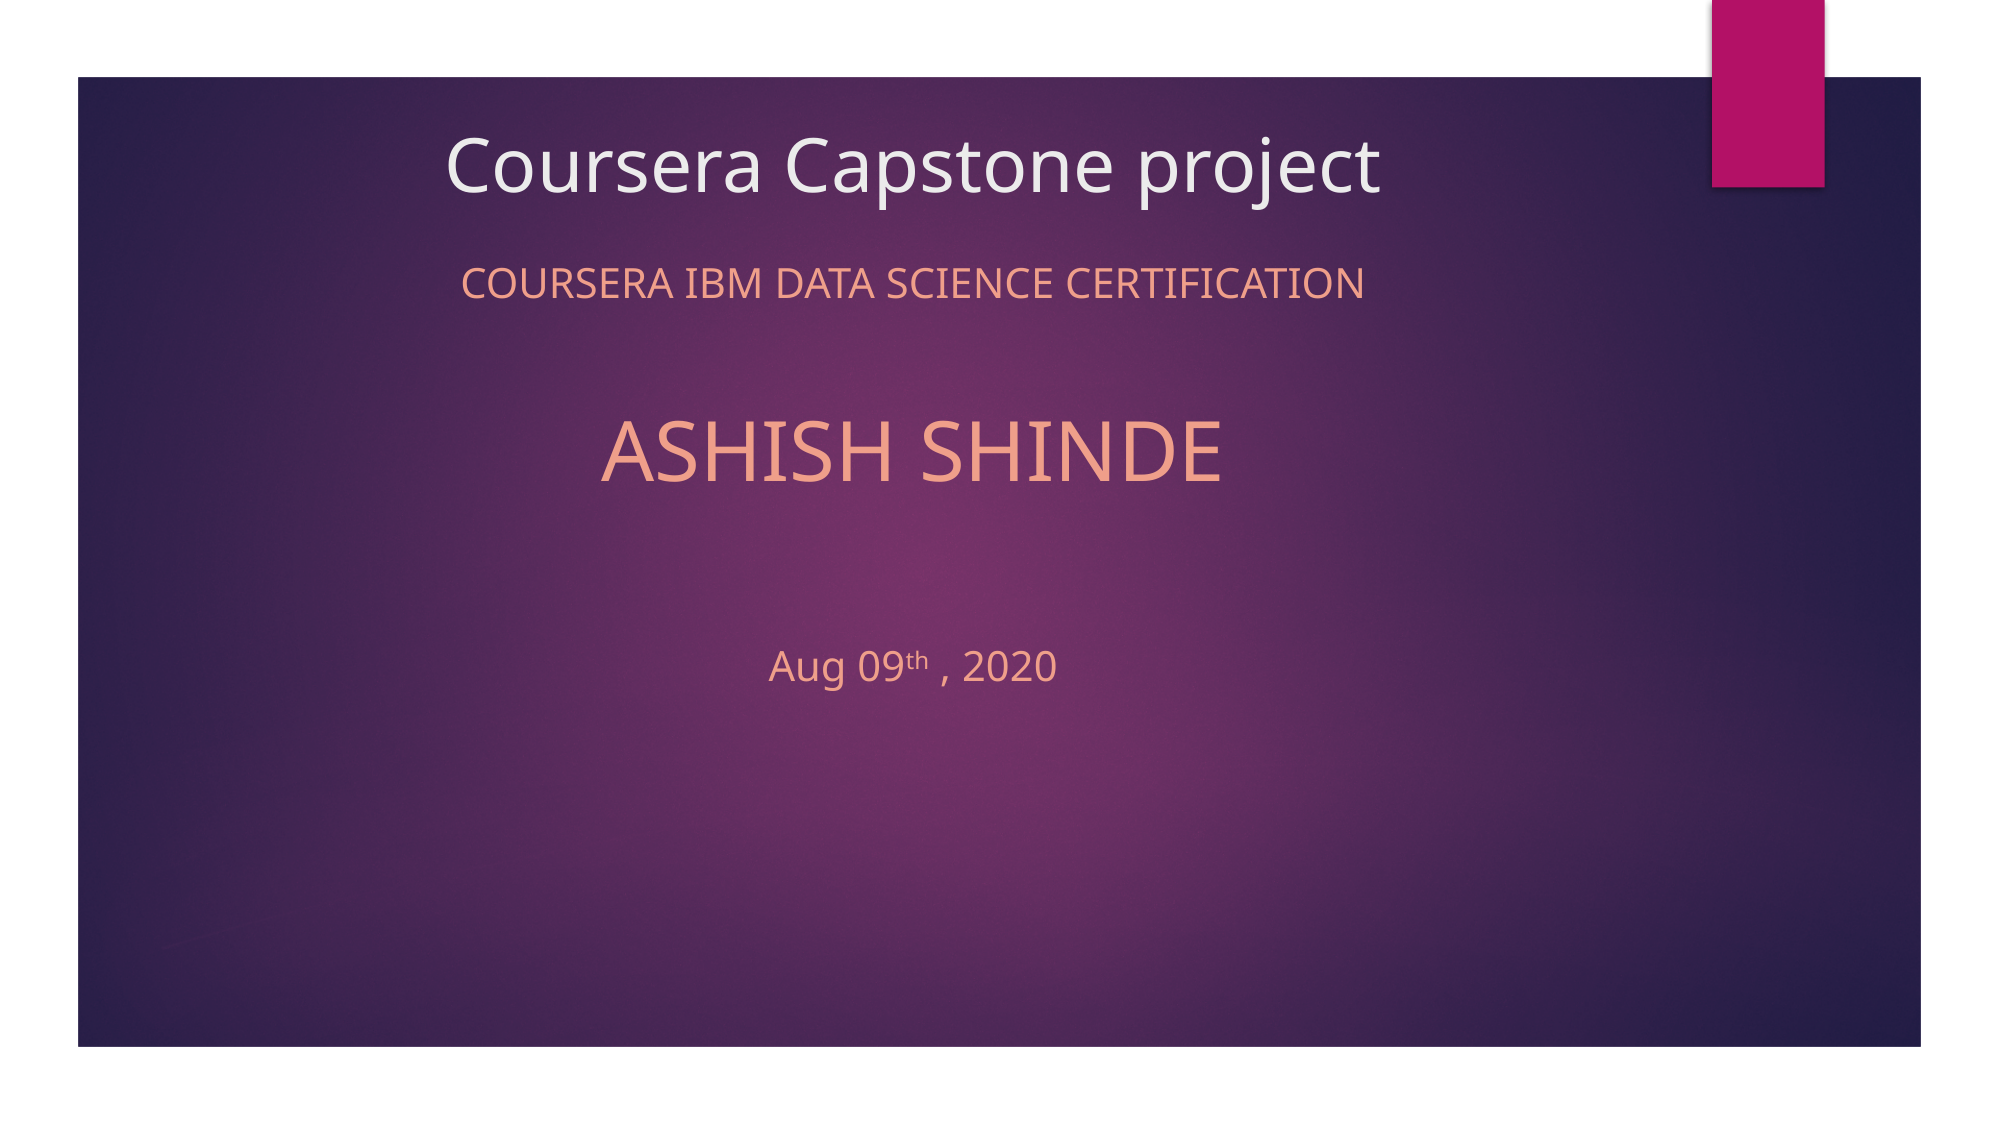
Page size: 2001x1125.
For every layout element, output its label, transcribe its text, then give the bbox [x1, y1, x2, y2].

title Coursera Capstone project [189, 110, 1638, 216]
subtitle Coursera IBM Data Science Certification ASHISH SHINDE Aug 09th , 2020 [189, 249, 1638, 925]
